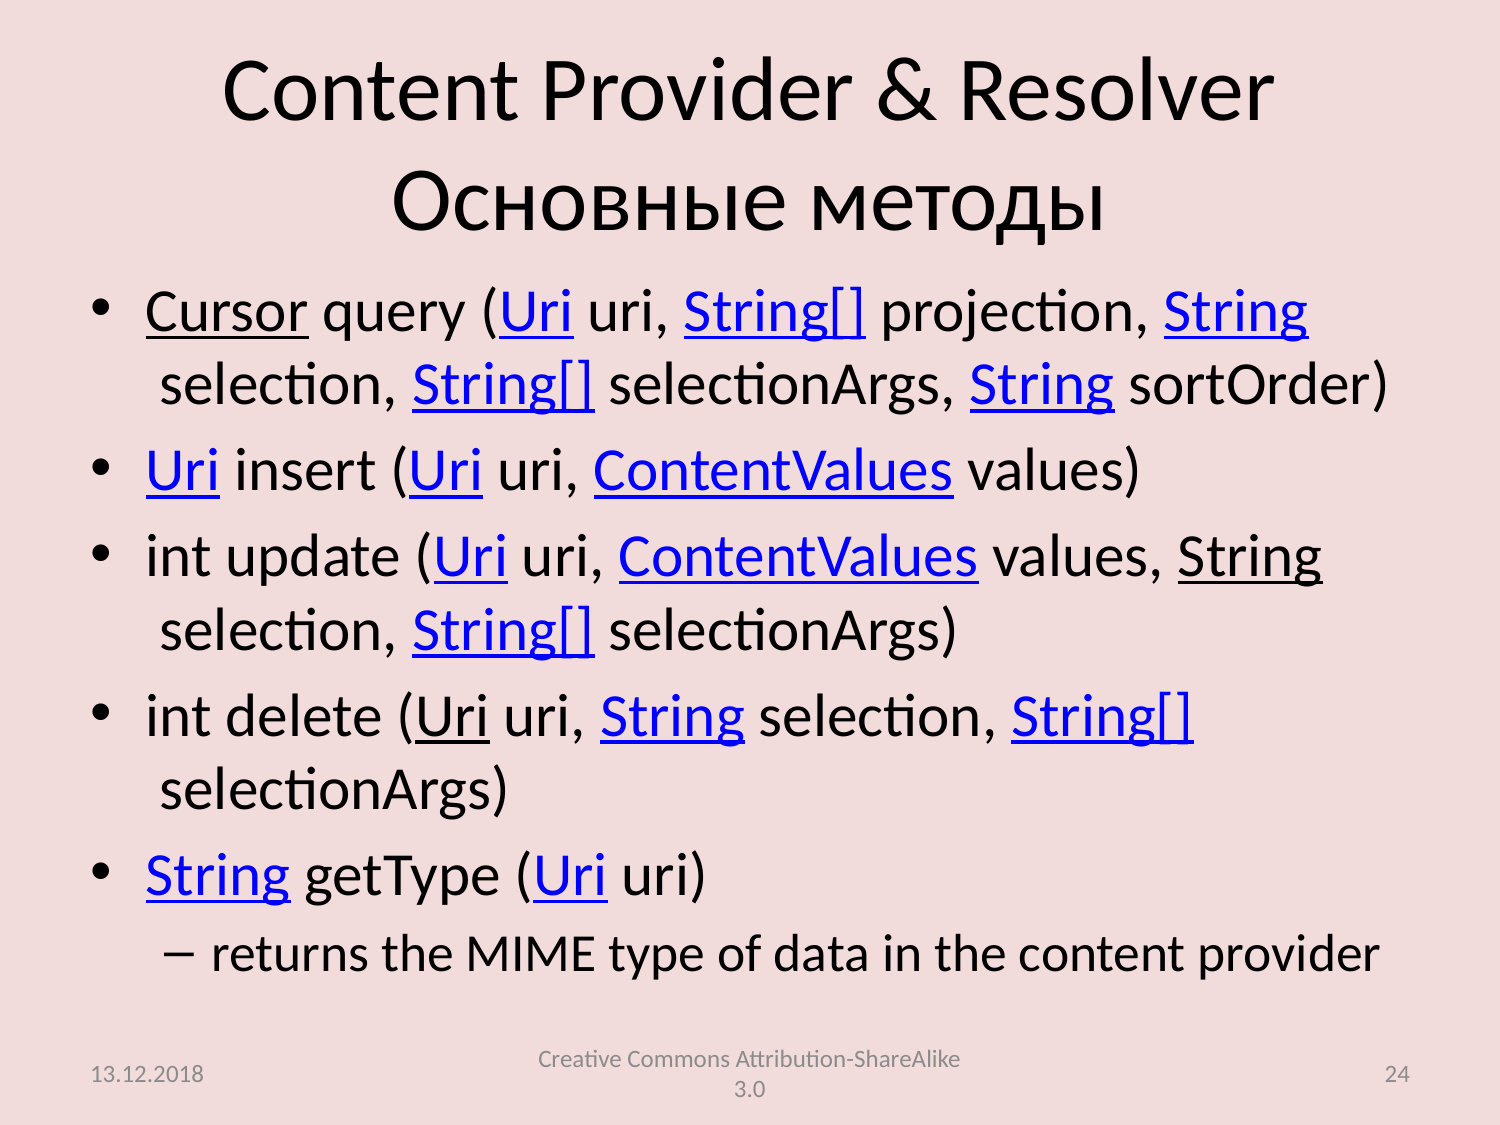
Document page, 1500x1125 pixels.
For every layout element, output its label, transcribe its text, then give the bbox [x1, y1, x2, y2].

title Content Provider & Resolver Основные методы [74, 44, 1426, 233]
footer Creative Commons Attribution-ShareAlike 3.0 [512, 1042, 988, 1103]
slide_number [75, 1042, 425, 1103]
slide_number 24 [1074, 1042, 1425, 1103]
list Cursor query (Uri uri, String[] projection, String selection, String[] selectionArgs, String sortOrder) Uri insert (Uri uri, ContentValues values) int update (Uri uri, ContentValues values, String selection, String[] selectionArgs) int delete (Uri uri, String selection, String[] selectionArgs) String getType (Uri uri) returns the MIME type of data in the content provider [74, 262, 1426, 1006]
